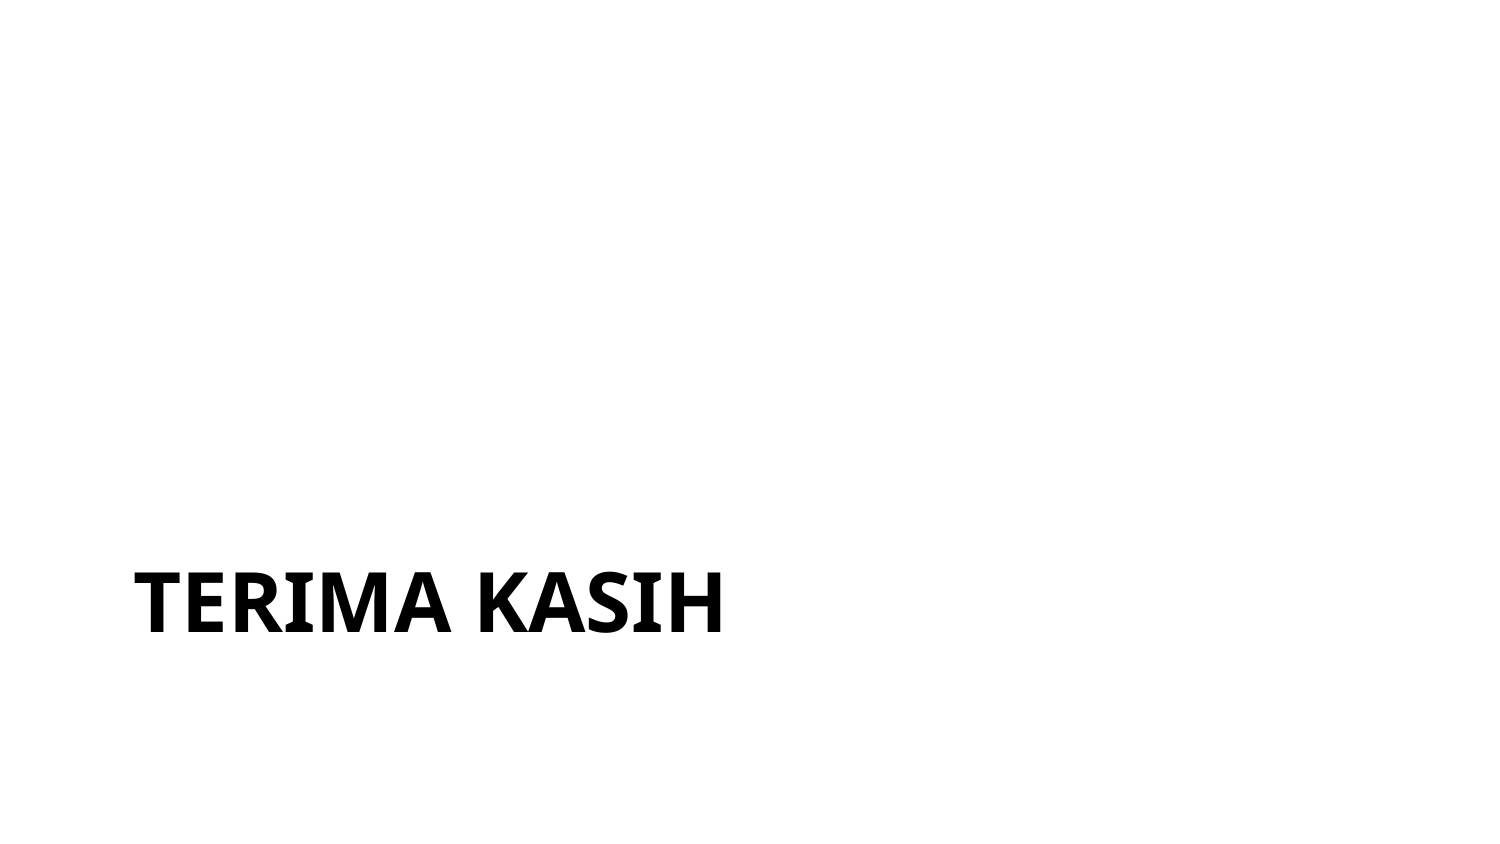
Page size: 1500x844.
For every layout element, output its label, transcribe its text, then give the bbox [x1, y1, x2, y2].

title Terima kasih [118, 542, 1394, 710]
